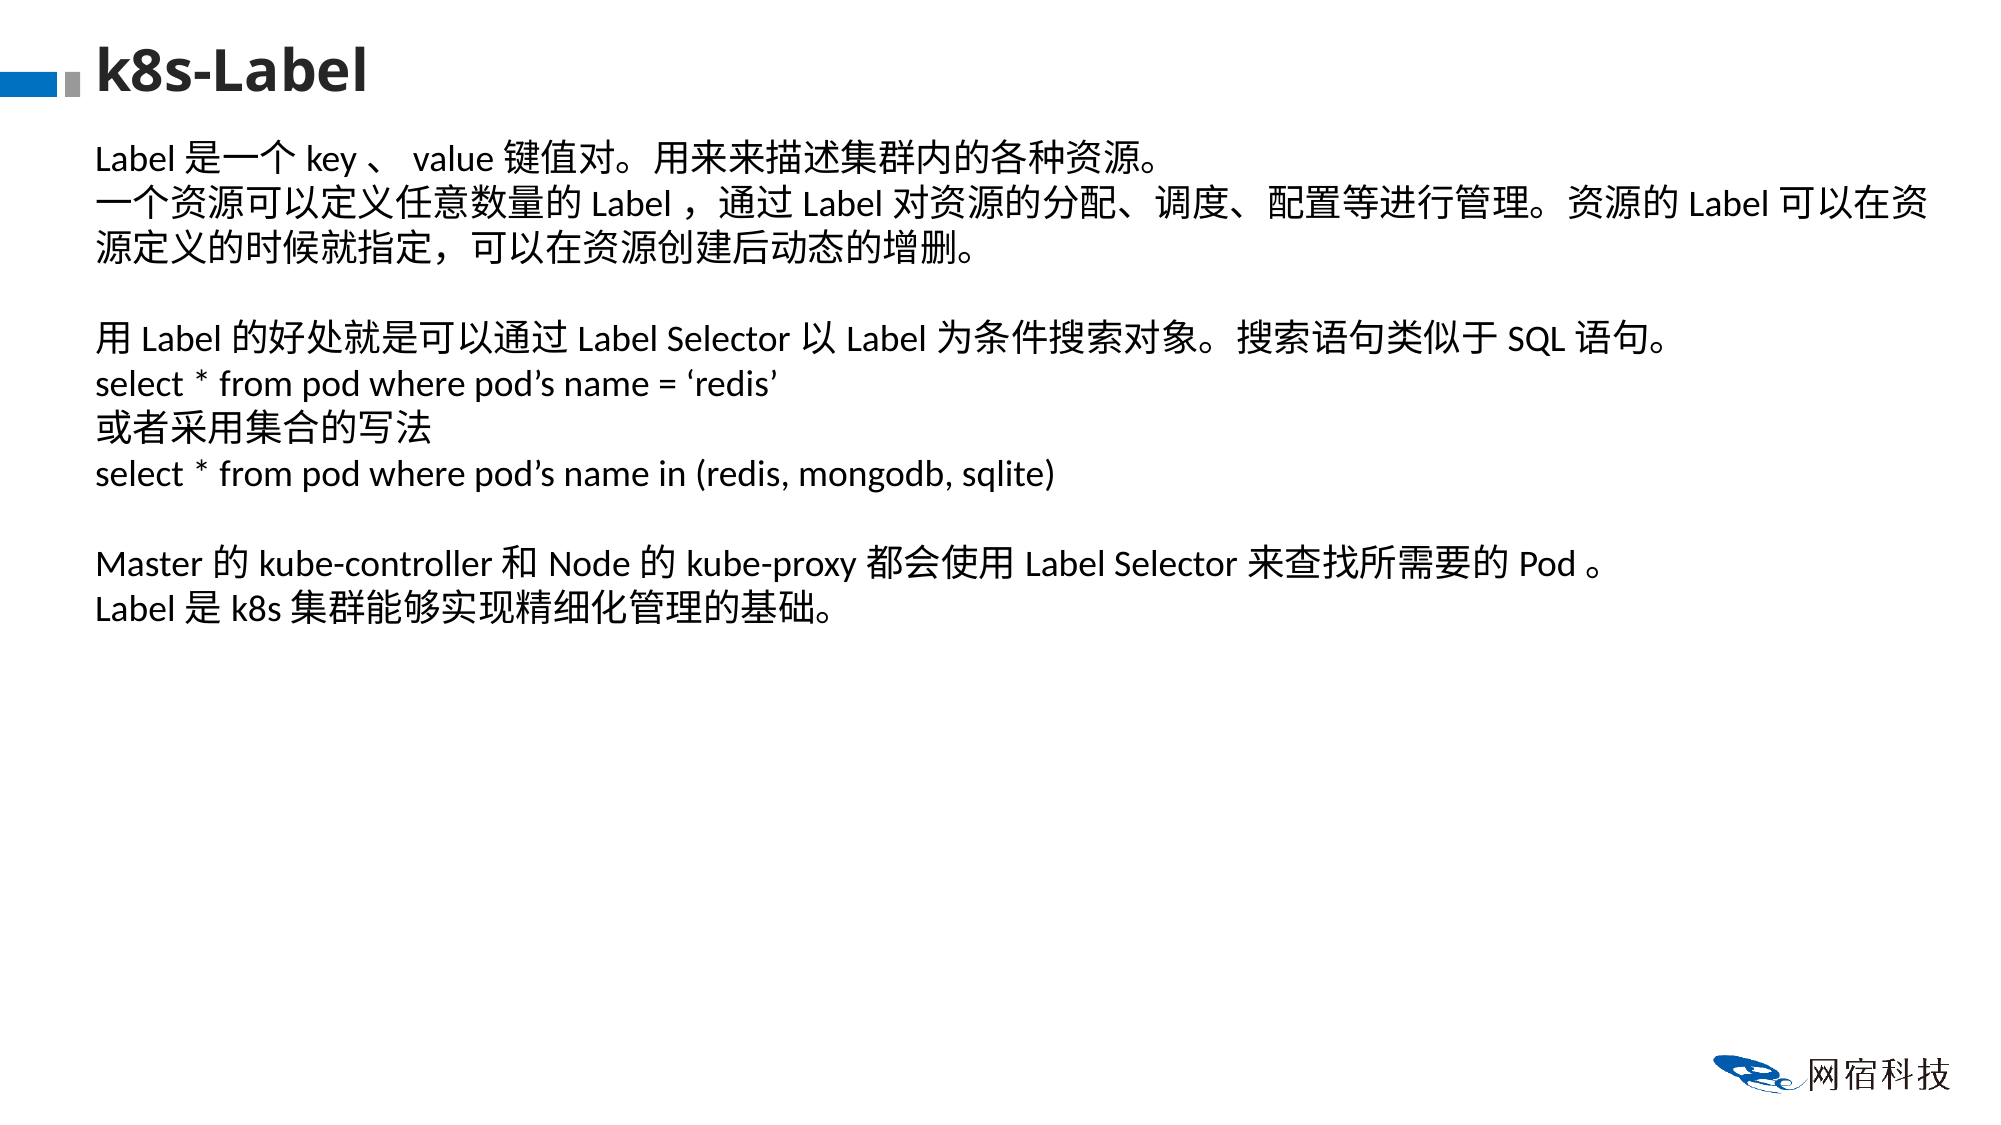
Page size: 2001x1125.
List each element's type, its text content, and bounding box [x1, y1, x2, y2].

text_box Label是一个key、value键值对。用来来描述集群内的各种资源。 一个资源可以定义任意数量的Label，通过Label对资源的分配、调度、配置等进行管理。资源的Label可以在资源定义的时候就指定，可以在资源创建后动态的增删。 用Label的好处就是可以通过Label Selector以Label为条件搜索对象。搜索语句类似于SQL语句。 select * from pod where pod’s name = ‘redis’ 或者采用集合的写法 select * from pod where pod’s name in (redis, mongodb, sqlite) Master的kube-controller和Node的kube-proxy都会使用Label Selector来查找所需要的Pod。 Label是k8s集群能够实现精细化管理的基础。 [80, 126, 1972, 637]
text_box [0, 71, 58, 98]
text_box [64, 71, 81, 98]
picture [1694, 1038, 1972, 1110]
text_box k8s-Label [80, 25, 773, 126]
